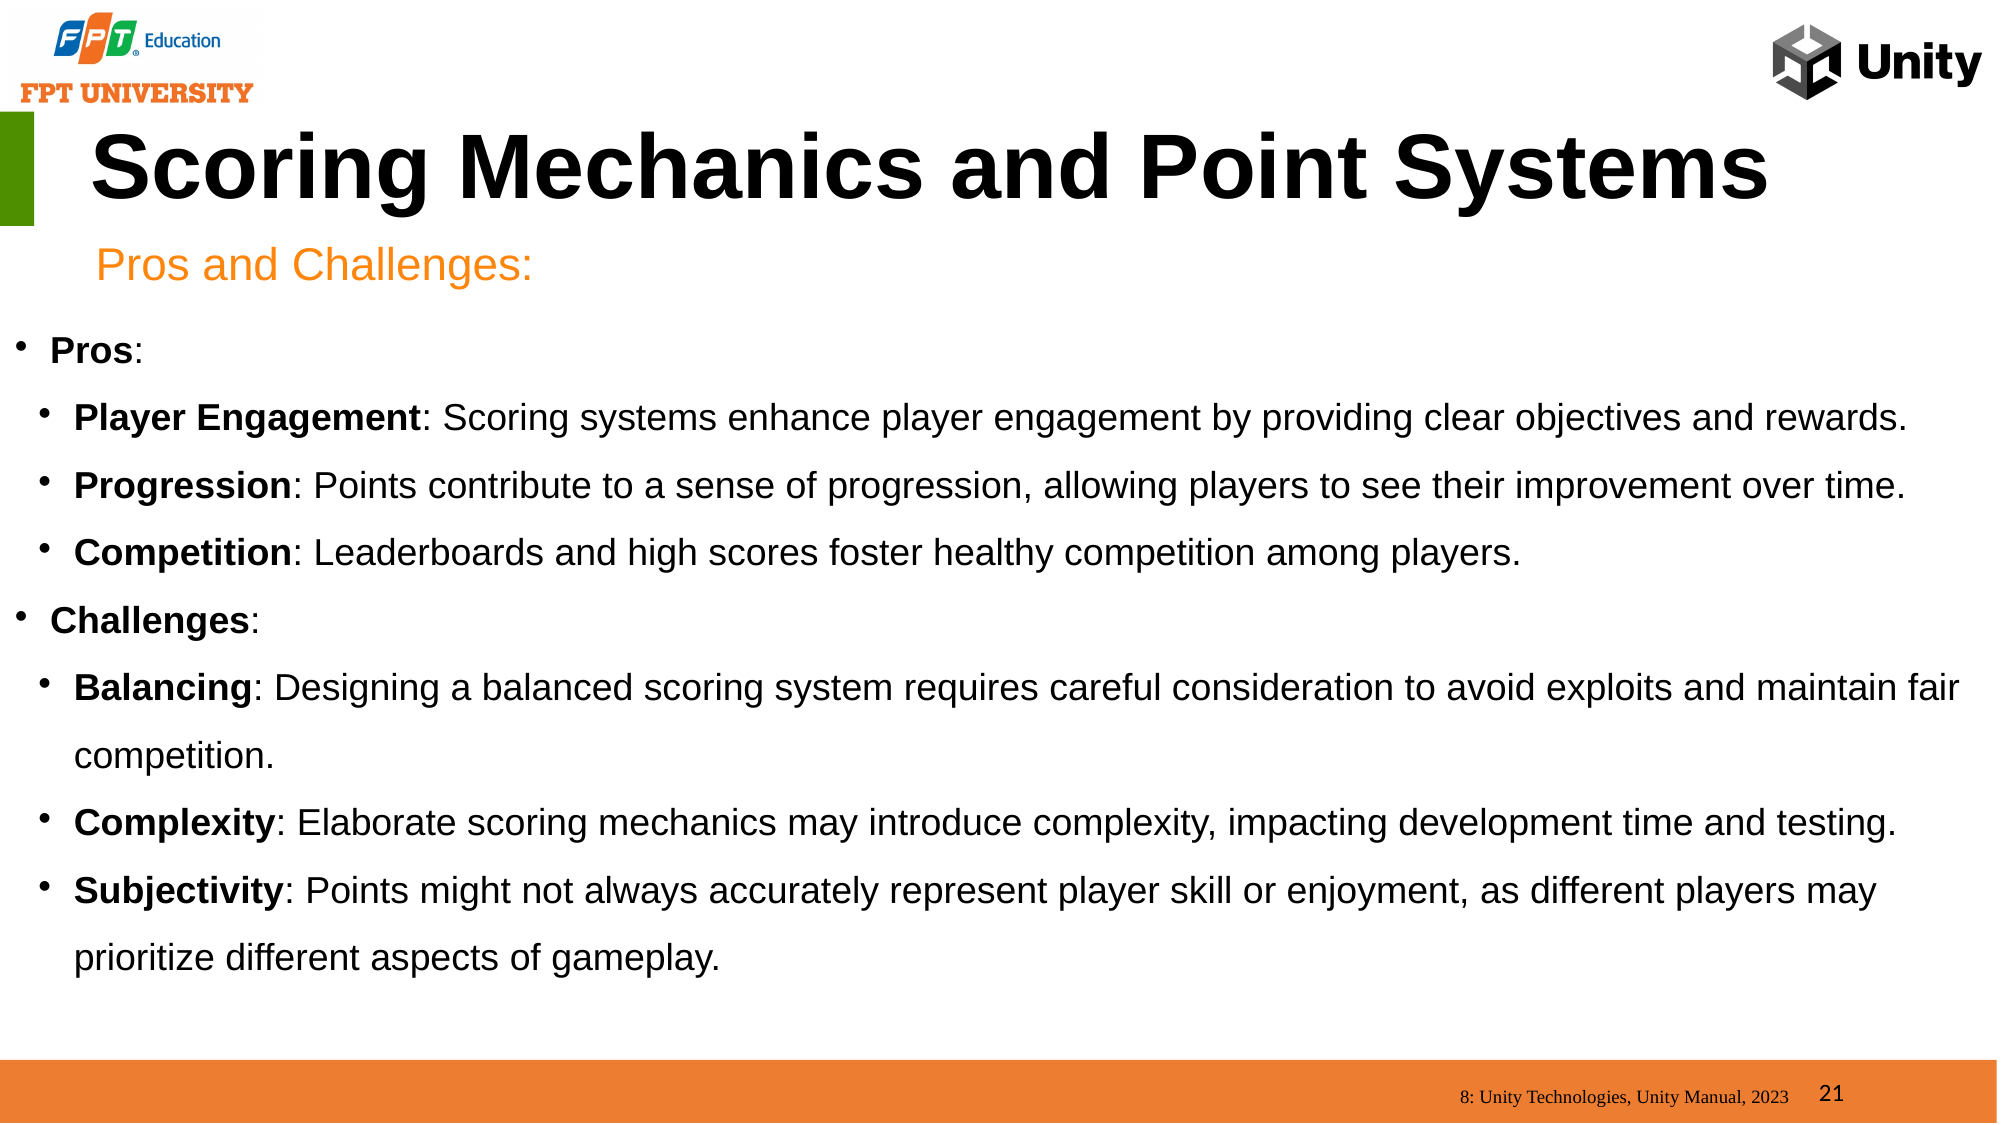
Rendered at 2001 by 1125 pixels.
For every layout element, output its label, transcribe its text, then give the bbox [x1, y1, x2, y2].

text_box Scoring Mechanics and Point Systems [37, 111, 1974, 226]
picture [1765, 0, 1991, 125]
picture [4, 4, 262, 108]
text_box Pros and Challenges: [80, 227, 1863, 302]
slide_number 21 [1412, 1063, 1860, 1121]
text_box Pros: Player Engagement: Scoring systems enhance player engagement by providing clear objectives and rewards. Progression: Points contribute to a sense of progression, allowing players to see their improvement over time. Competition: Leaderboards and high scores foster healthy competition among players. Challenges: Balancing: Designing a balanced scoring system requires careful consideration to avoid exploits and maintain fair competition. Complexity: Elaborate scoring mechanics may introduce complexity, impacting development time and testing. Subjectivity: Points might not always accurately represent player skill or enjoyment, as different players may prioritize different aspects of gameplay. [0, 296, 1976, 1125]
